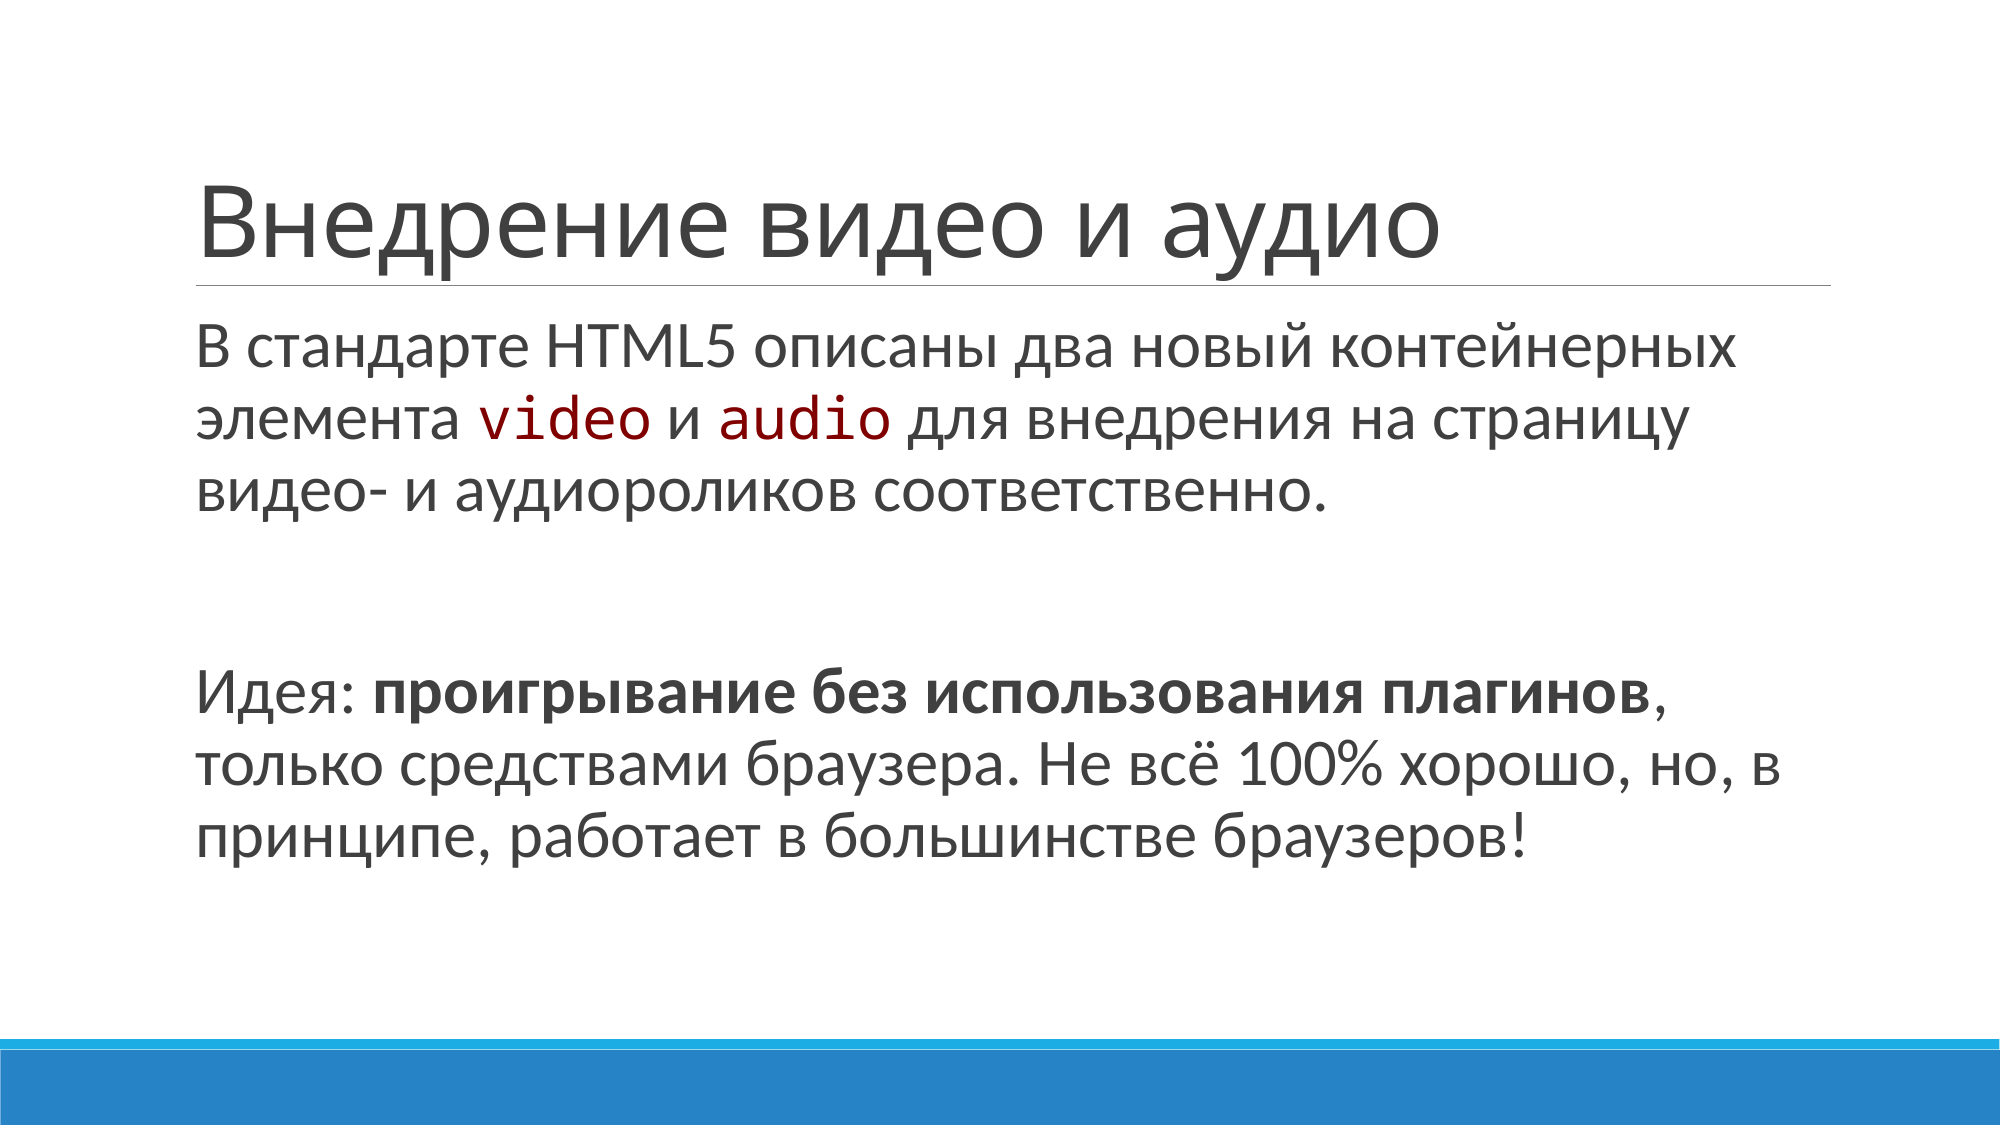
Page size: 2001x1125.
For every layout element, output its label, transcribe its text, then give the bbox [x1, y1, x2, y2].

list В стандарте HTML5 описаны два новый контейнерных элемента video и audio для внедрения на страницу видео- и аудиороликов соответственно. Идея: проигрывание без использования плагинов, только средствами браузера. Не всё 100% хорошо, но, в принципе, работает в большинстве браузеров! [180, 302, 1830, 965]
title Внедрение видео и аудио [180, 47, 1830, 285]
